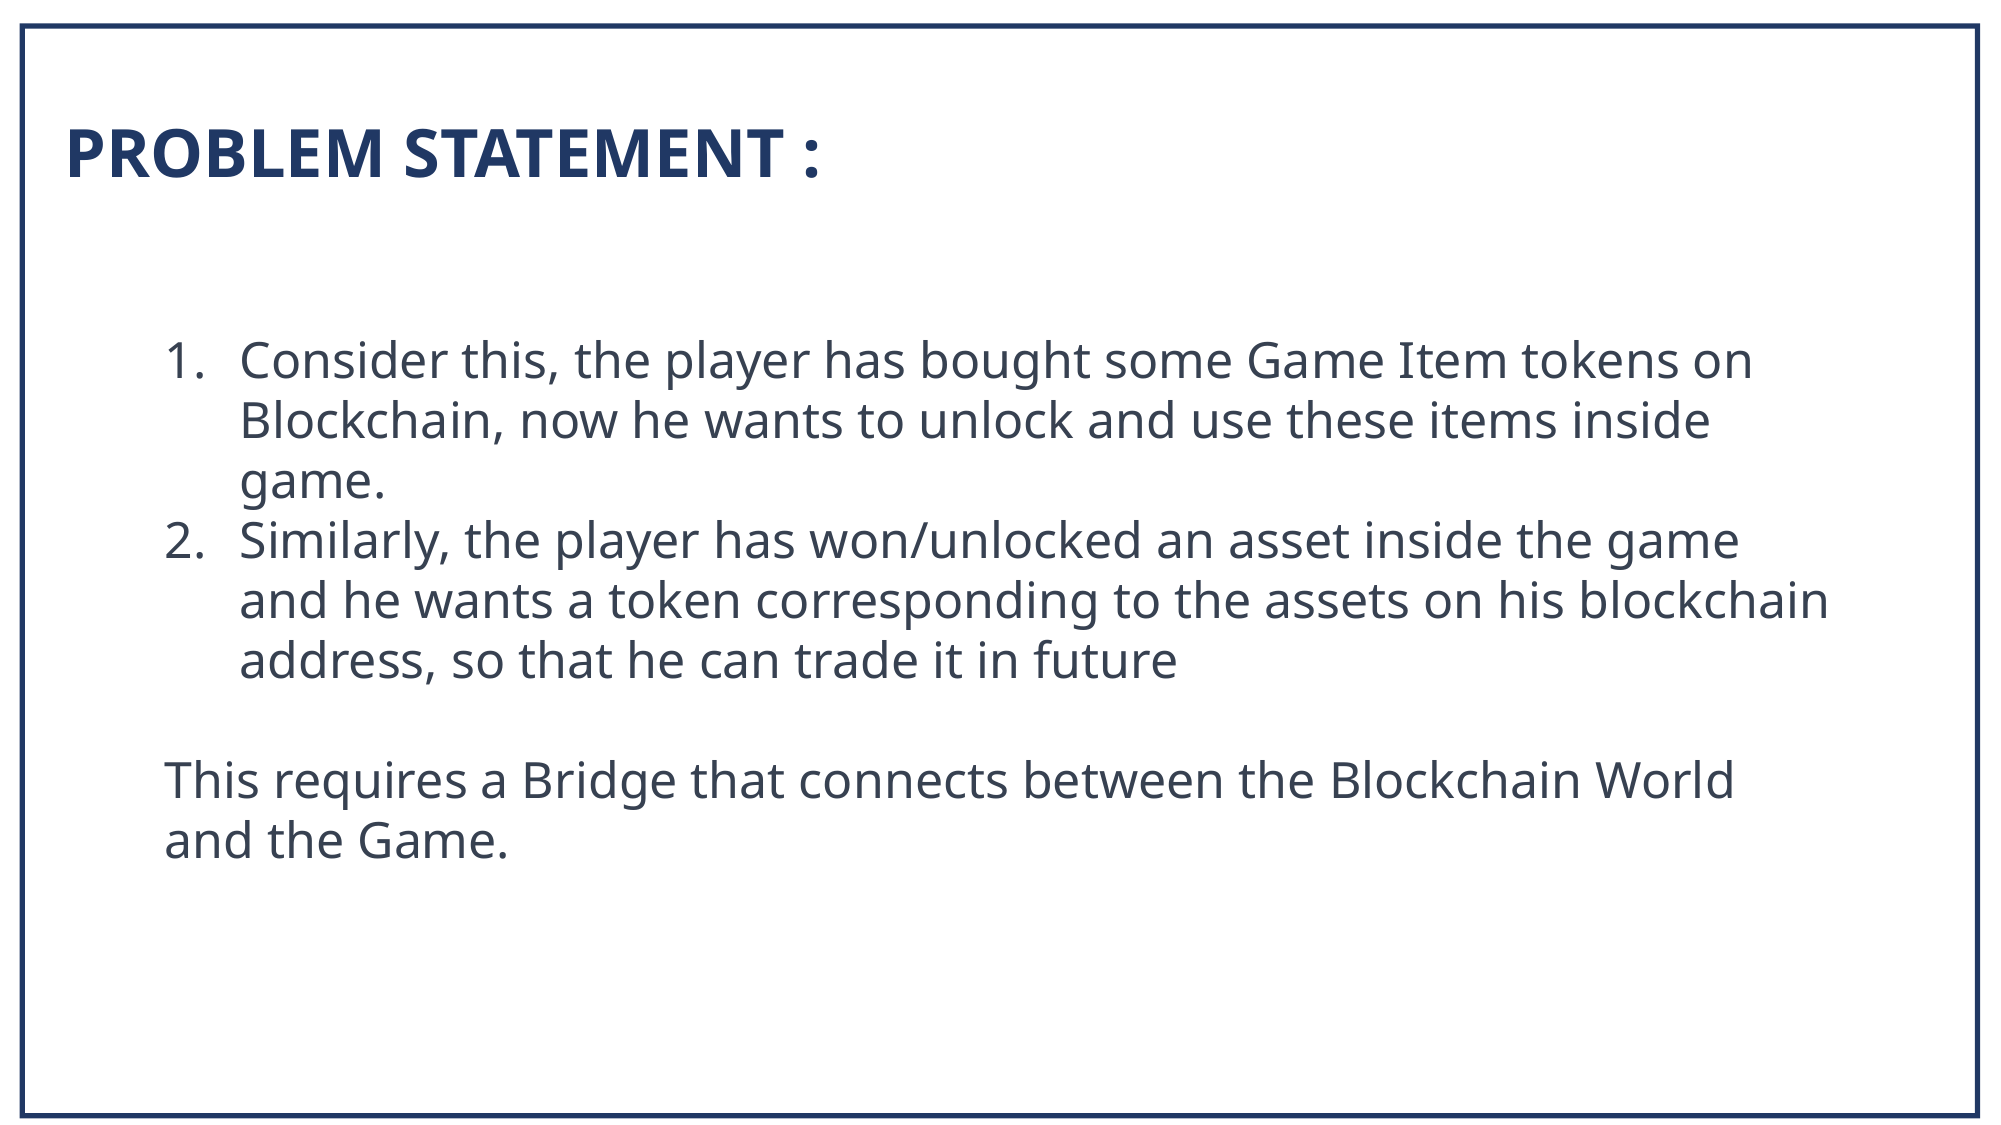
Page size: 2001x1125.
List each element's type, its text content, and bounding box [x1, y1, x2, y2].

text_box PROBLEM STATEMENT : [26, 103, 865, 199]
text_box [19, 22, 1981, 1119]
text_box Consider this, the player has bought some Game Item tokens on Blockchain, now he wants to unlock and use these items inside game. Similarly, the player has won/unlocked an asset inside the game and he wants a token corresponding to the assets on his blockchain address, so that he can trade it in future This requires a Bridge that connects between the Blockchain World and the Game. [149, 320, 1851, 876]
